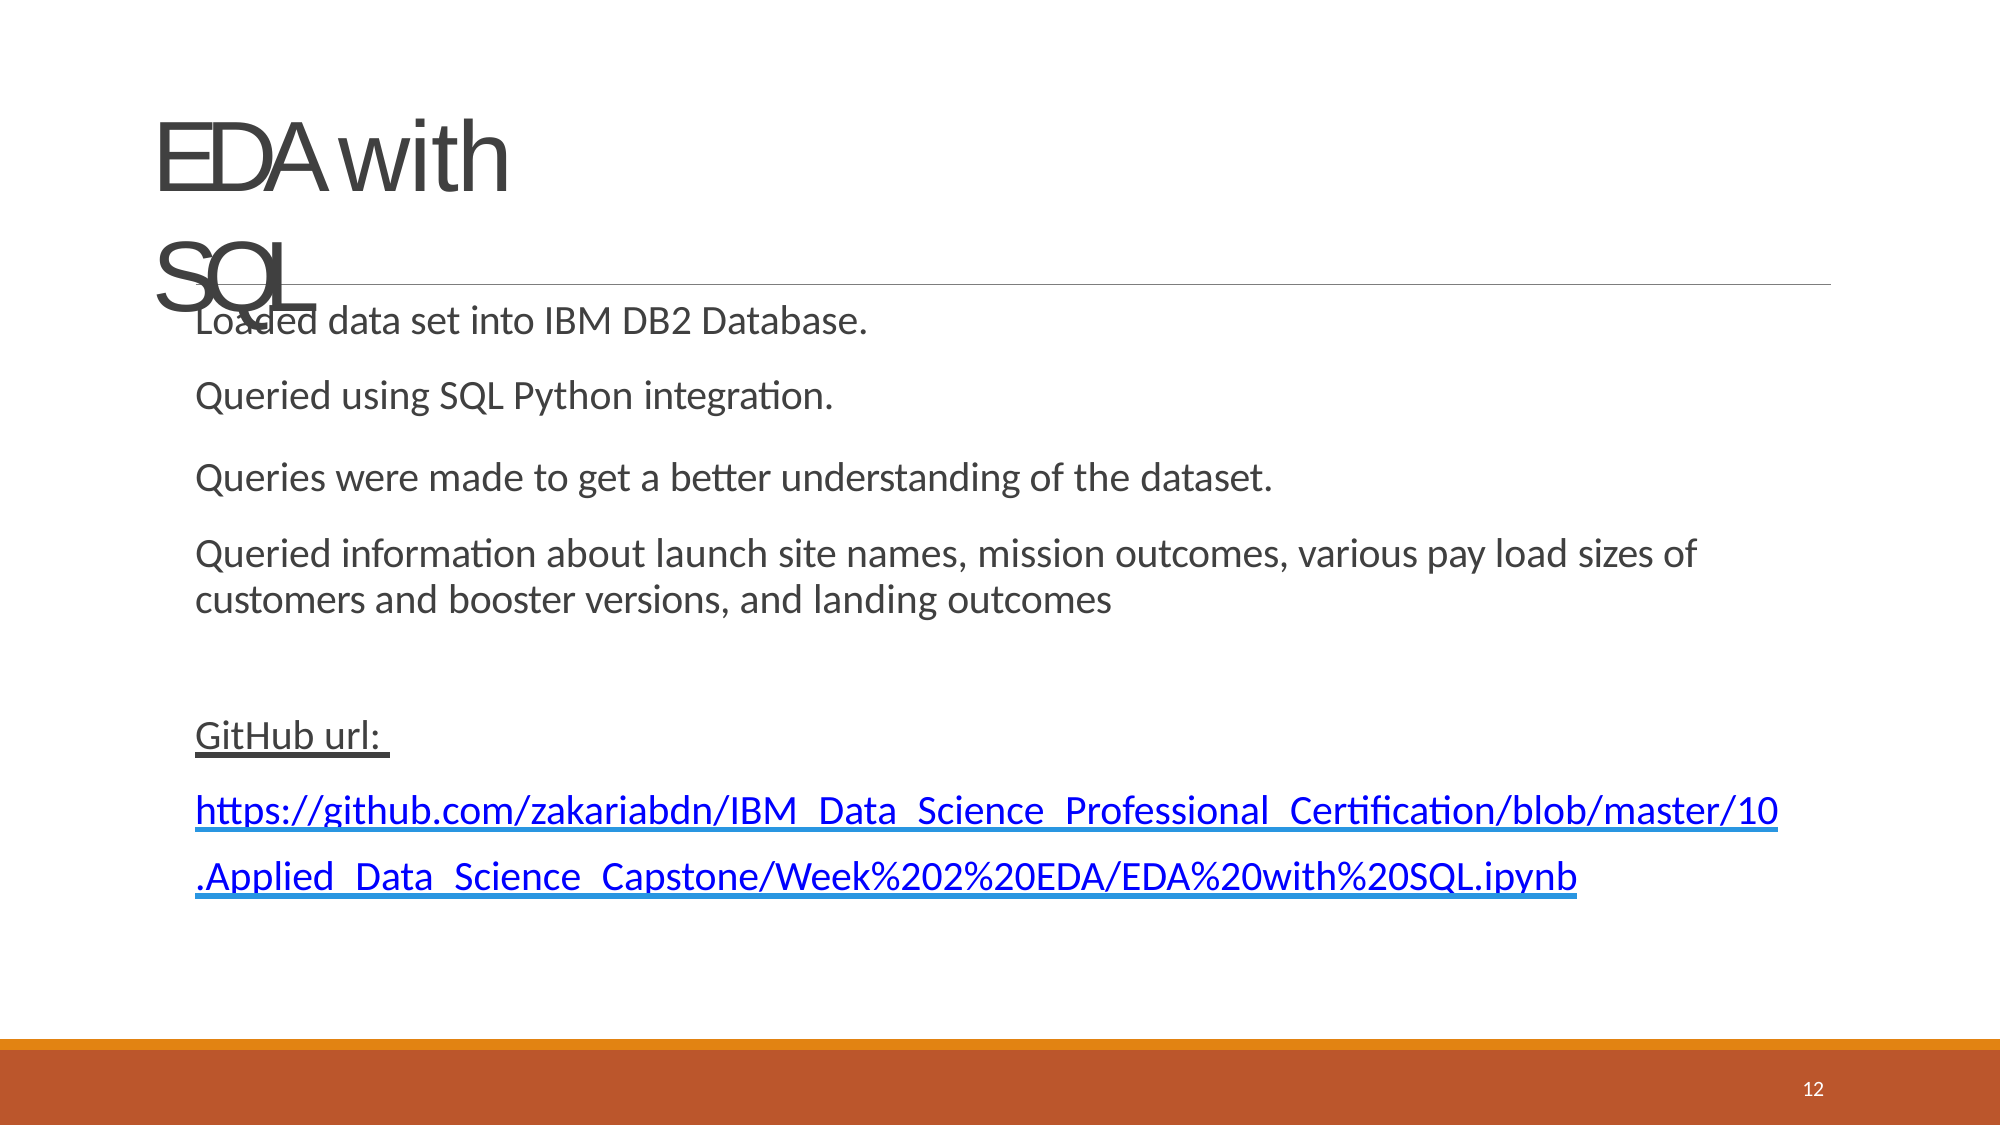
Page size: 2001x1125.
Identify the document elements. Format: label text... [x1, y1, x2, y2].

slide_number 12 [1795, 1077, 1831, 1125]
text_box Loaded data set into IBM DB2 Database. Queried using SQL Python integration. Queries were made to get a better understanding of the dataset. Queried information about launch site names, mission outcomes, various pay load sizes of customers and booster versions, and landing outcomes GitHub url: https://github.com/zakariabdn/IBM_Data_Science_Professional_Certification/blob/master/10.Applied_Data_Science_Capstone/Week%202%20EDA/EDA%20with%20SQL.ipynb [192, 266, 1782, 833]
title EDA with SQL [150, 89, 683, 332]
